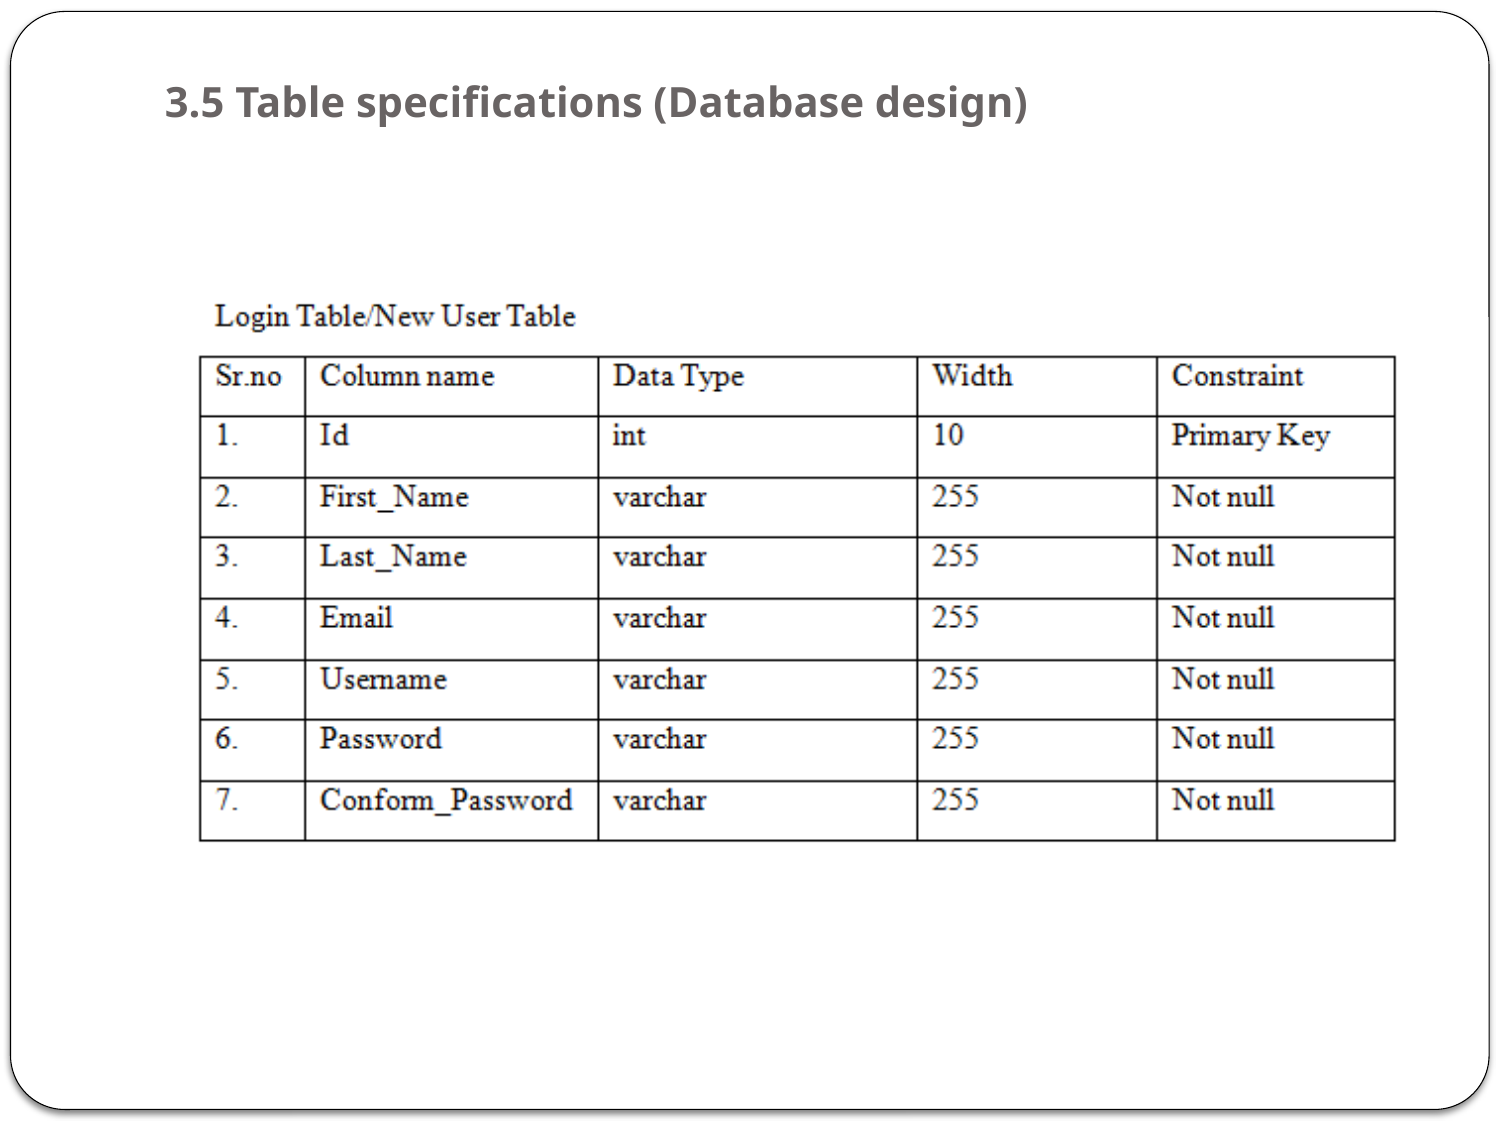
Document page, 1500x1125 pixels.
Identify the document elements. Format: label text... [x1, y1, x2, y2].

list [163, 280, 1424, 856]
title 3.5 Table specifications (Database design) [150, 0, 1425, 282]
